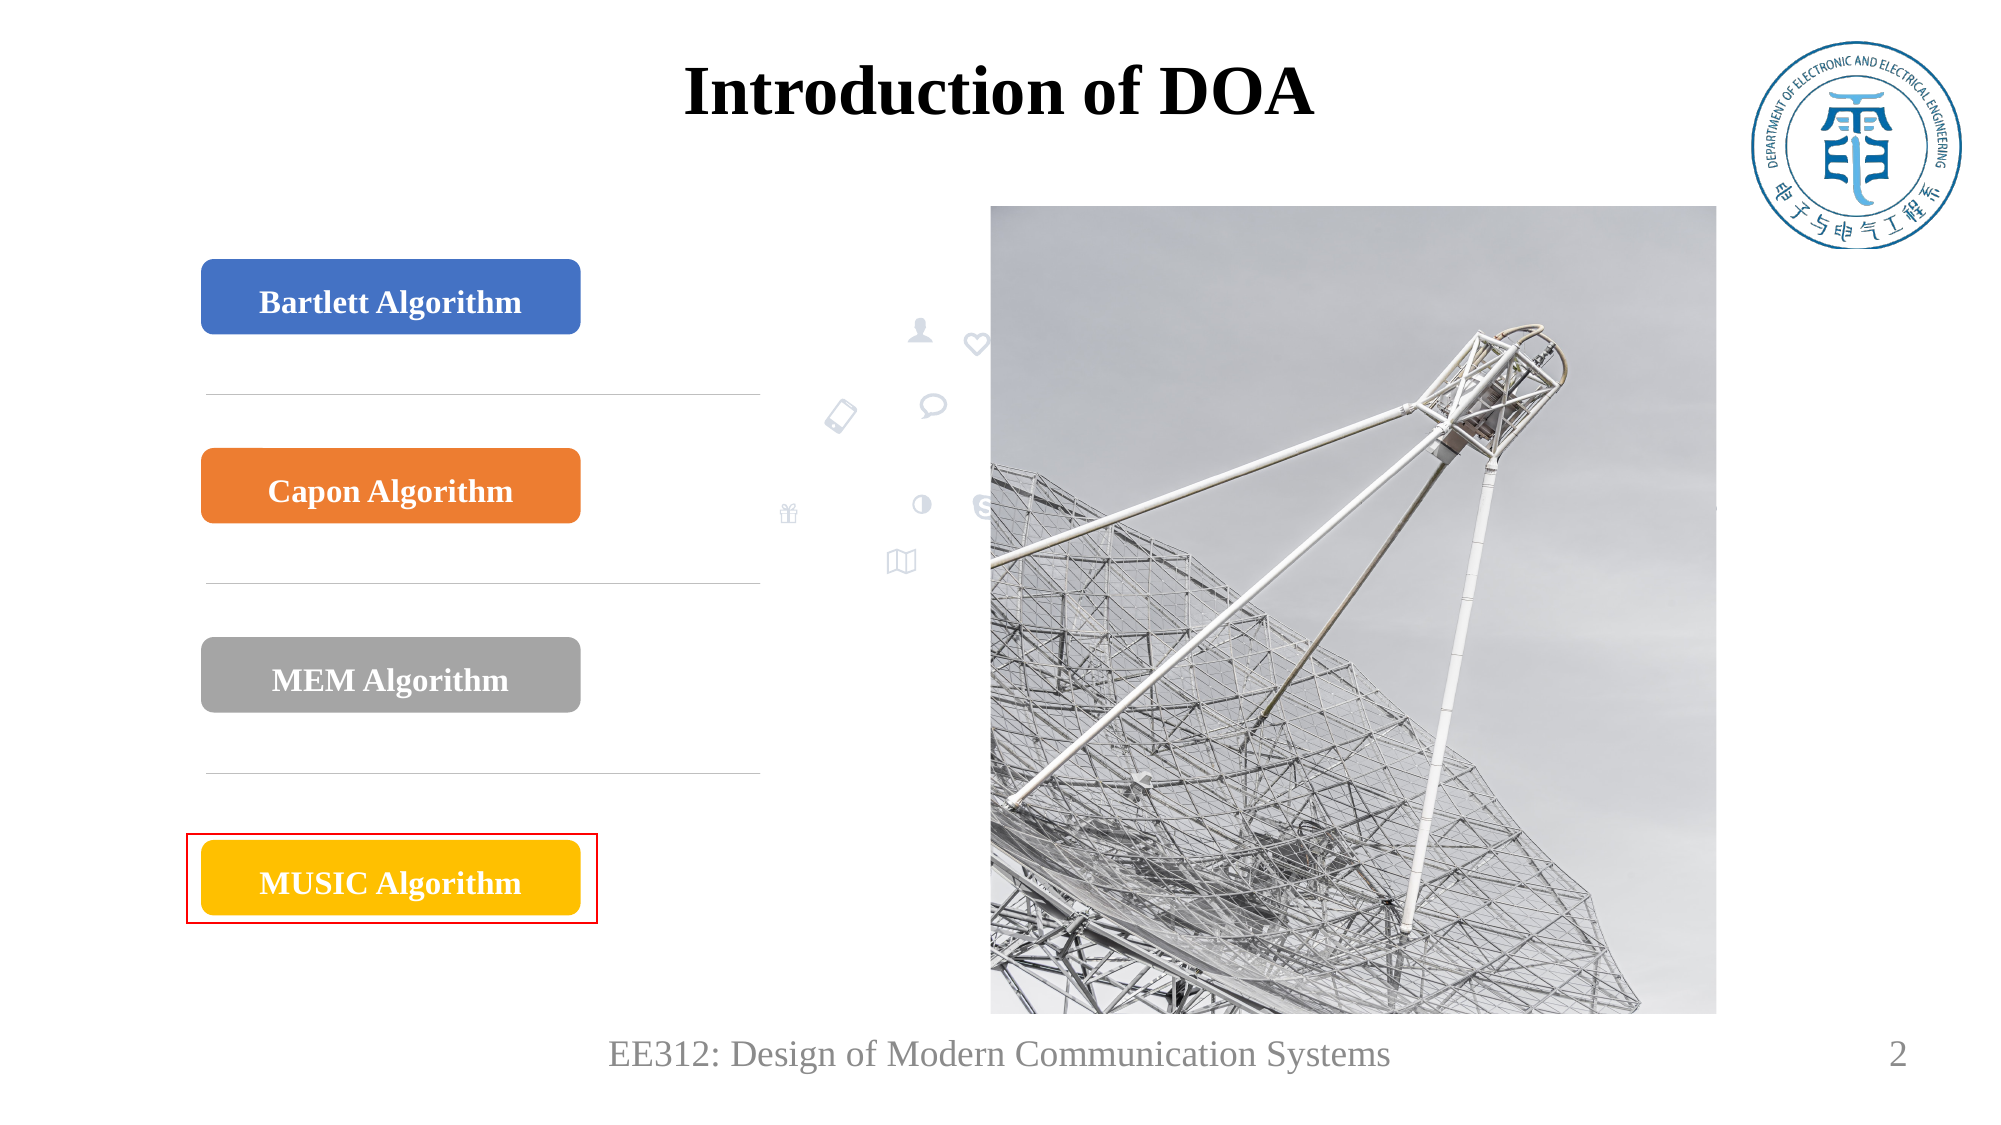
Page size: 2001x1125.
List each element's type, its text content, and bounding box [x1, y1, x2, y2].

picture [1749, 36, 1963, 249]
slide_number 2 [1577, 1023, 1923, 1080]
footer EE312: Design of Modern Communication Systems [554, 1023, 1446, 1080]
text_box Introduction of DOA [77, 35, 1923, 137]
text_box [200, 220, 1717, 1000]
text_box [186, 833, 200, 924]
text_box [990, 206, 1718, 1015]
